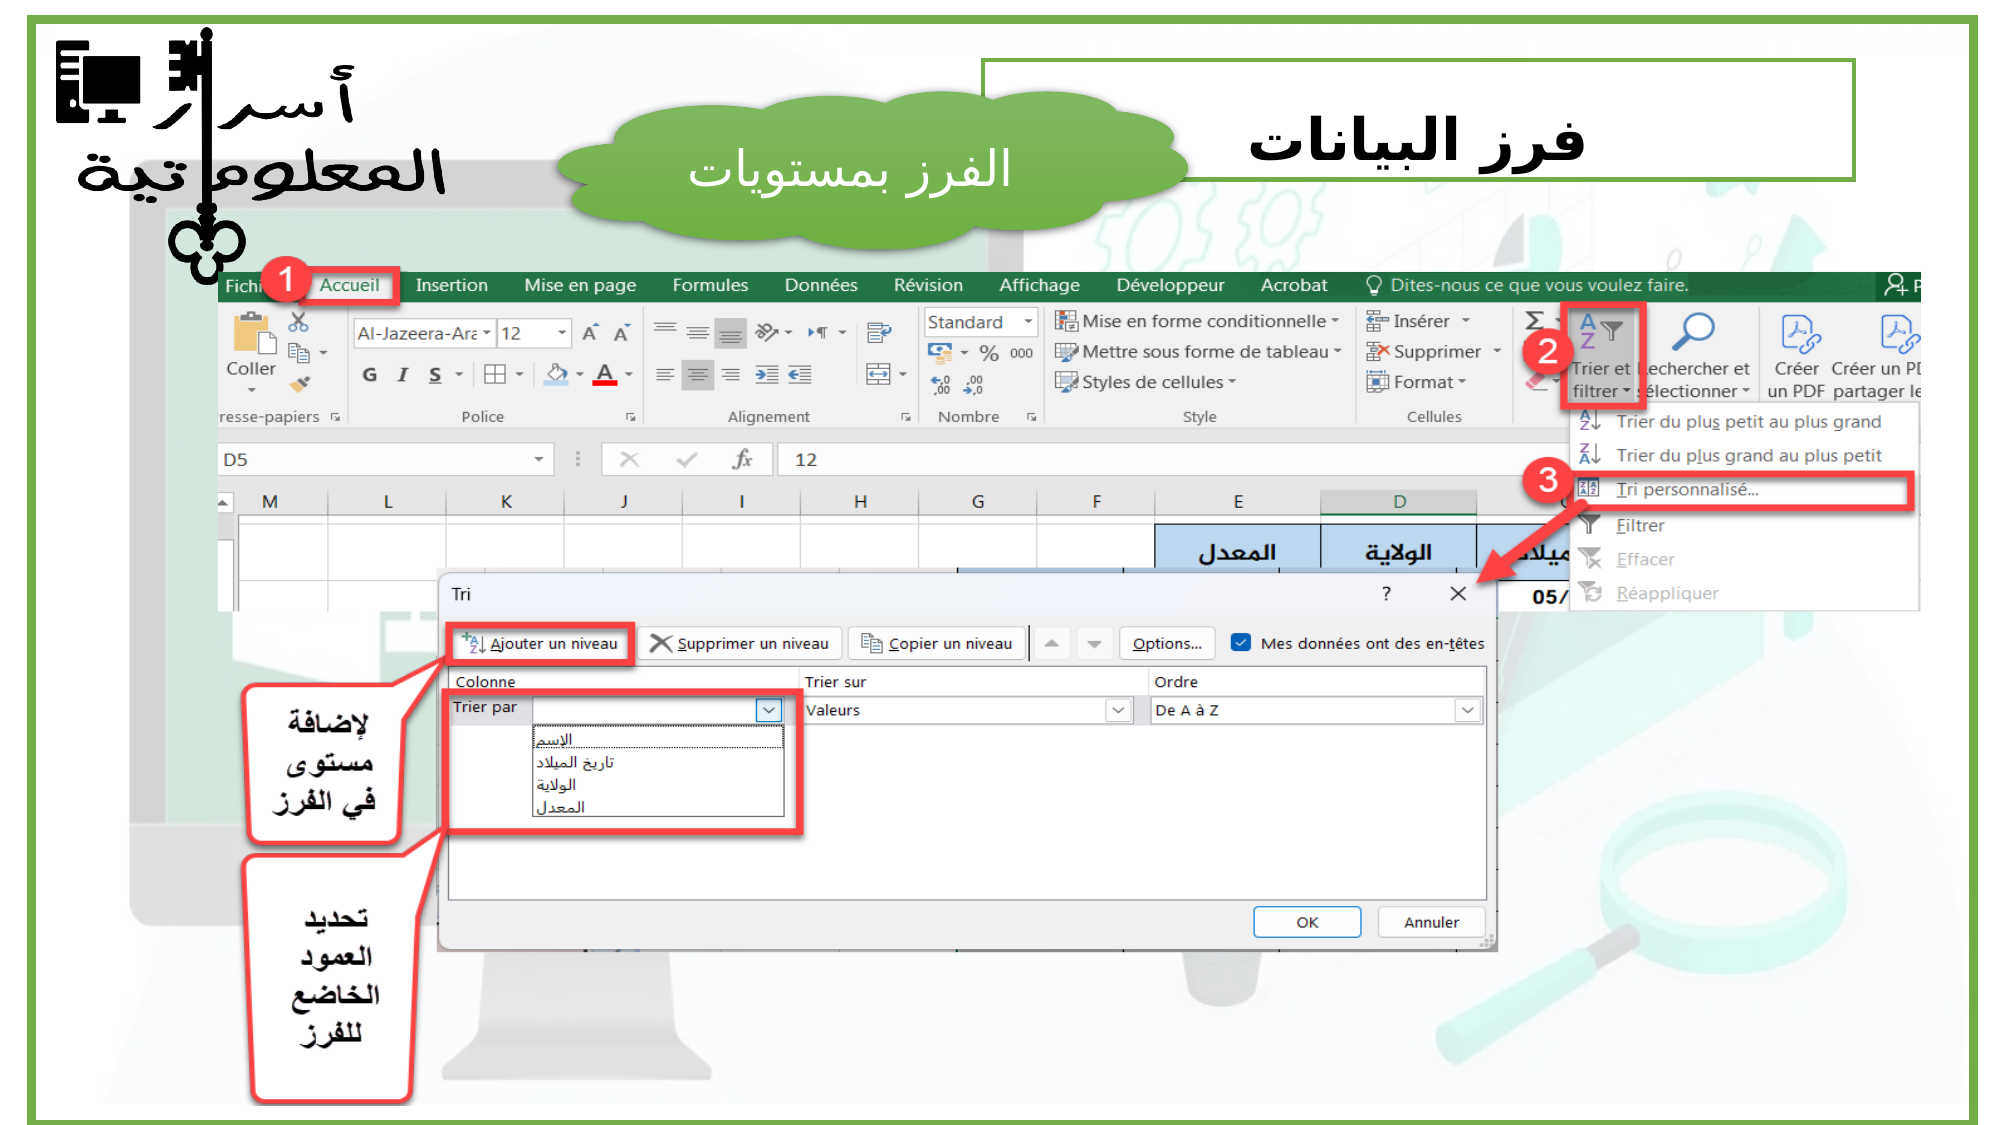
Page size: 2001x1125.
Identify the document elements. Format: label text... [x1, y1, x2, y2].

text_box الفرز بمستويات [558, 91, 1188, 250]
text_box فرز البيانات [982, 59, 1855, 181]
picture [56, 27, 1921, 1106]
